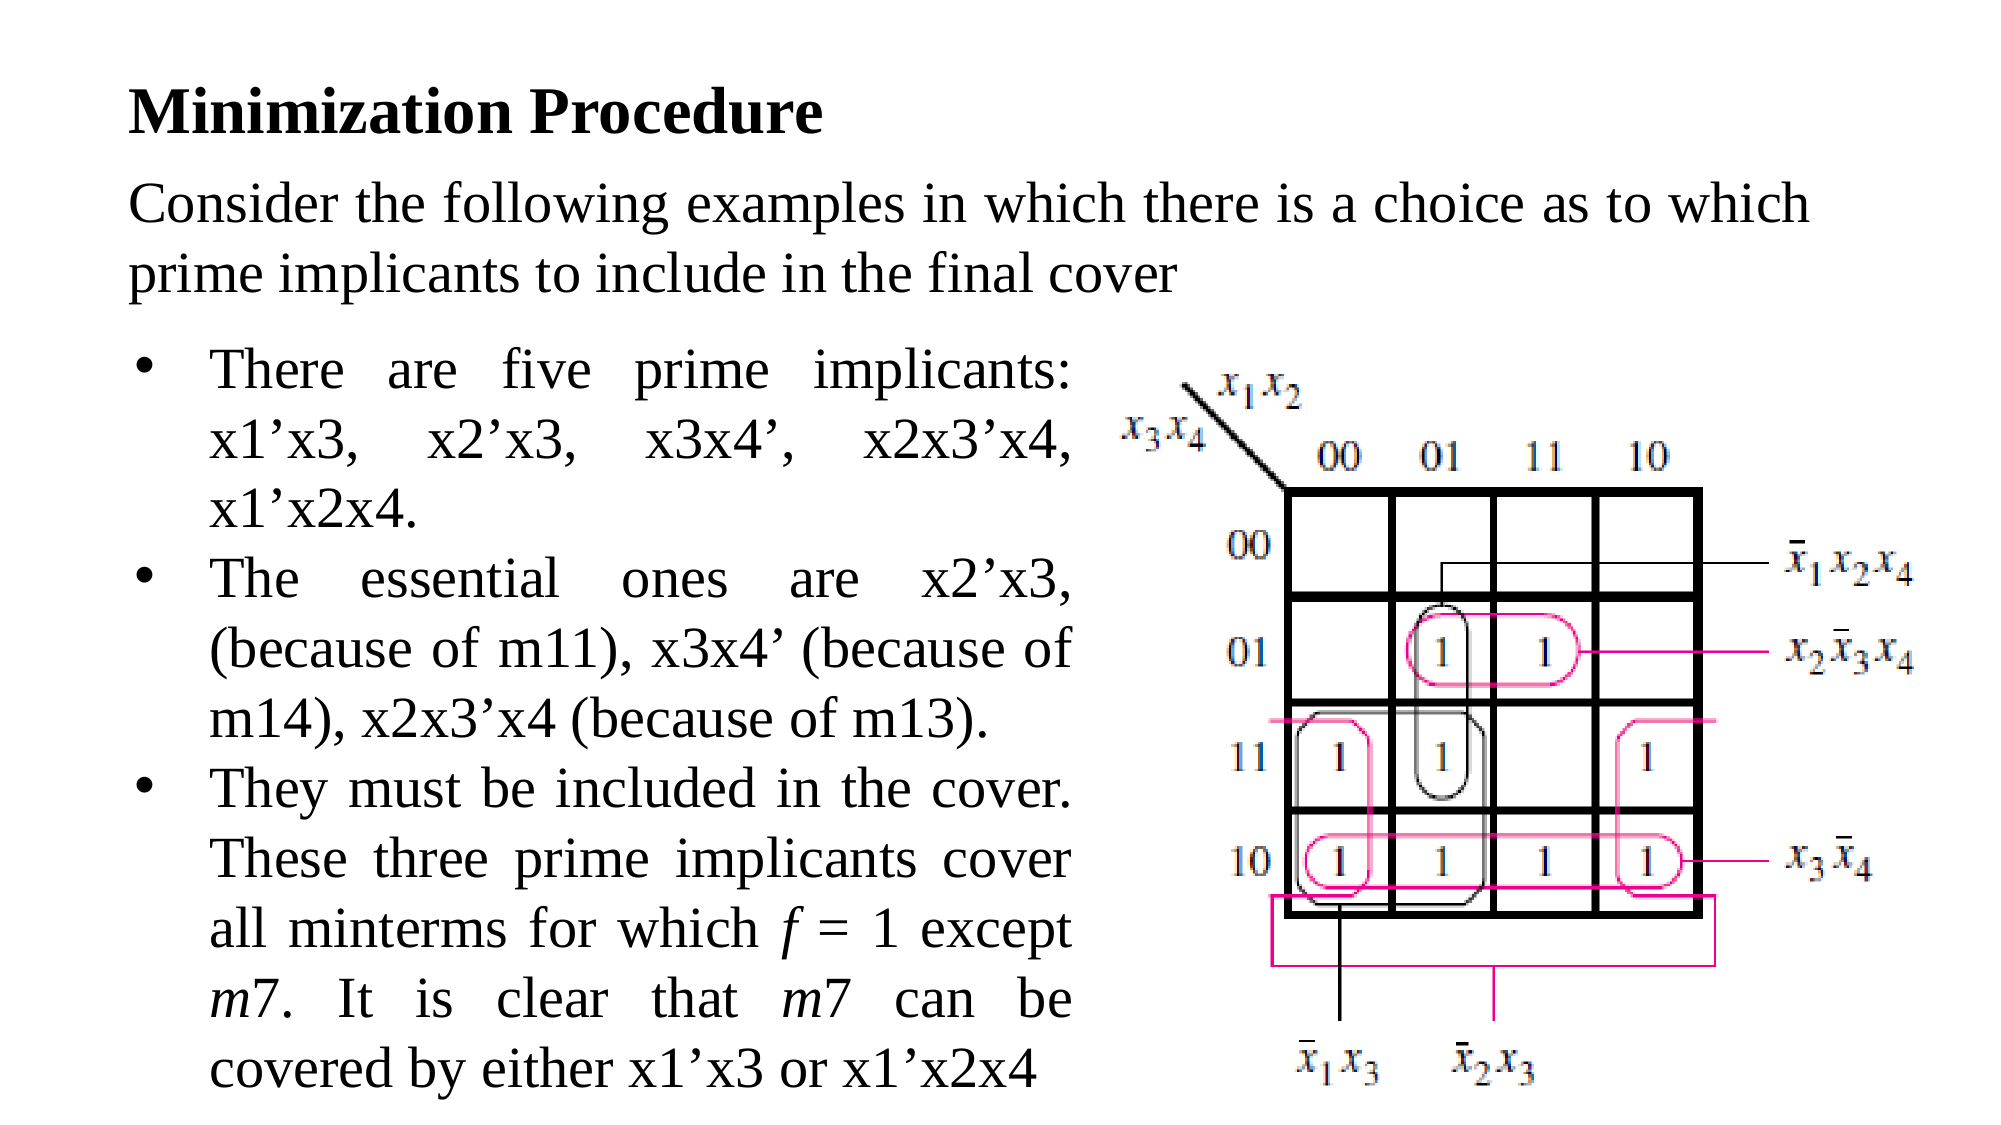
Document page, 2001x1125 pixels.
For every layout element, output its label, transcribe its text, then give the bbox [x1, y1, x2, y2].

text_box Consider the following examples in which there is a choice as to which prime implicants to include in the final cover [113, 156, 1828, 312]
picture [1087, 344, 1940, 1093]
text_box Minimization Procedure [113, 59, 902, 155]
text_box There are five prime implicants: x1’x3, x2’x3, x3x4’, x2x3’x4, x1’x2x4. The essential ones are x2’x3, (because of m11), x3x4’ (because of m14), x2x3’x4 (because of m13). They must be included in the cover. These three prime implicants cover all minterms for which f = 1 except m7. It is clear that m7 can be covered by either x1’x3 or x1’x2x4 [119, 322, 1089, 1107]
